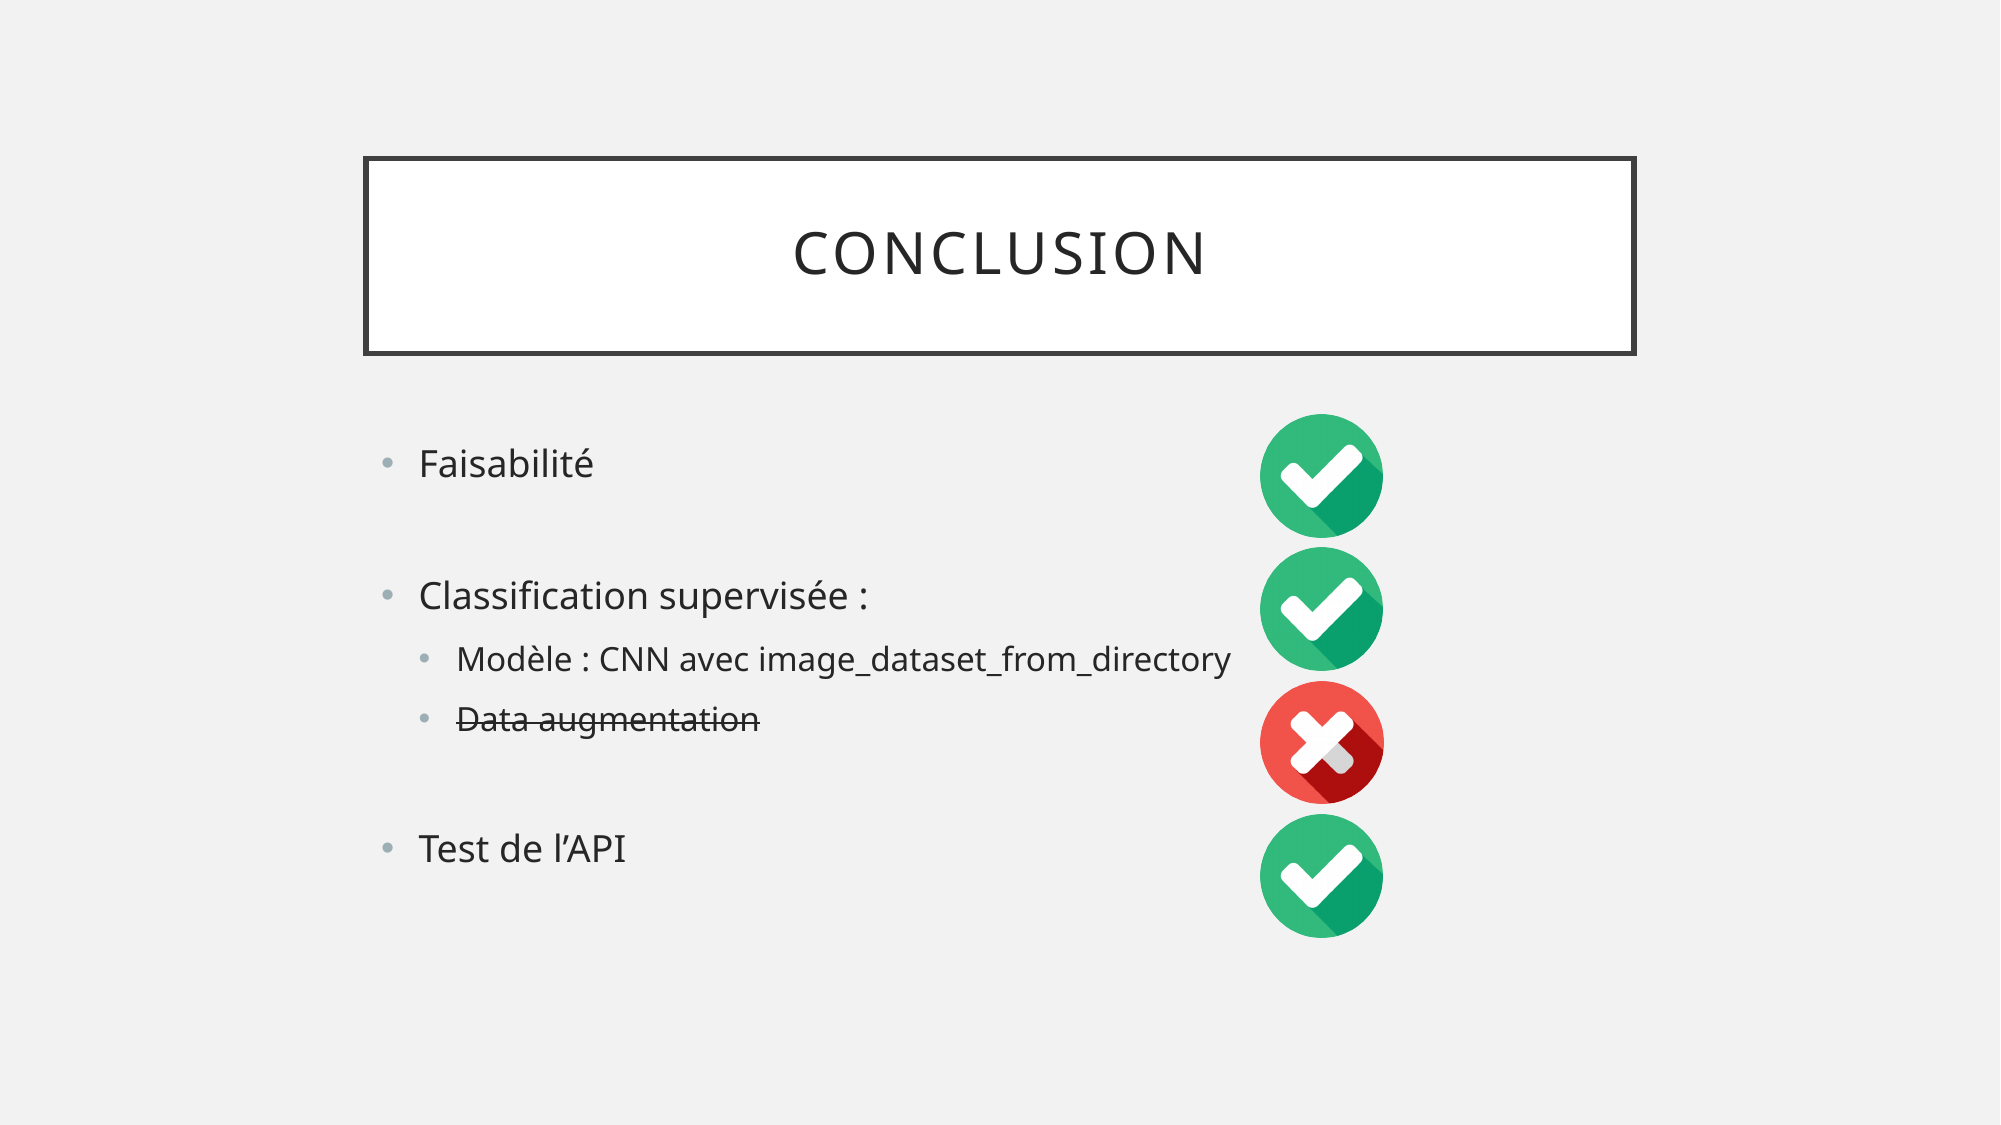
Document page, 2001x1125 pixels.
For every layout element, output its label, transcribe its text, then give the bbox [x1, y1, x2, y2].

picture [1260, 681, 1384, 804]
picture [1260, 547, 1383, 671]
list Faisabilité Classification supervisée : Modèle : CNN avec image_dataset_from_directory Data augmentation Test de l’API [366, 432, 1634, 942]
title Conclusion [363, 156, 1637, 356]
picture [1260, 414, 1383, 538]
picture [1260, 814, 1383, 938]
